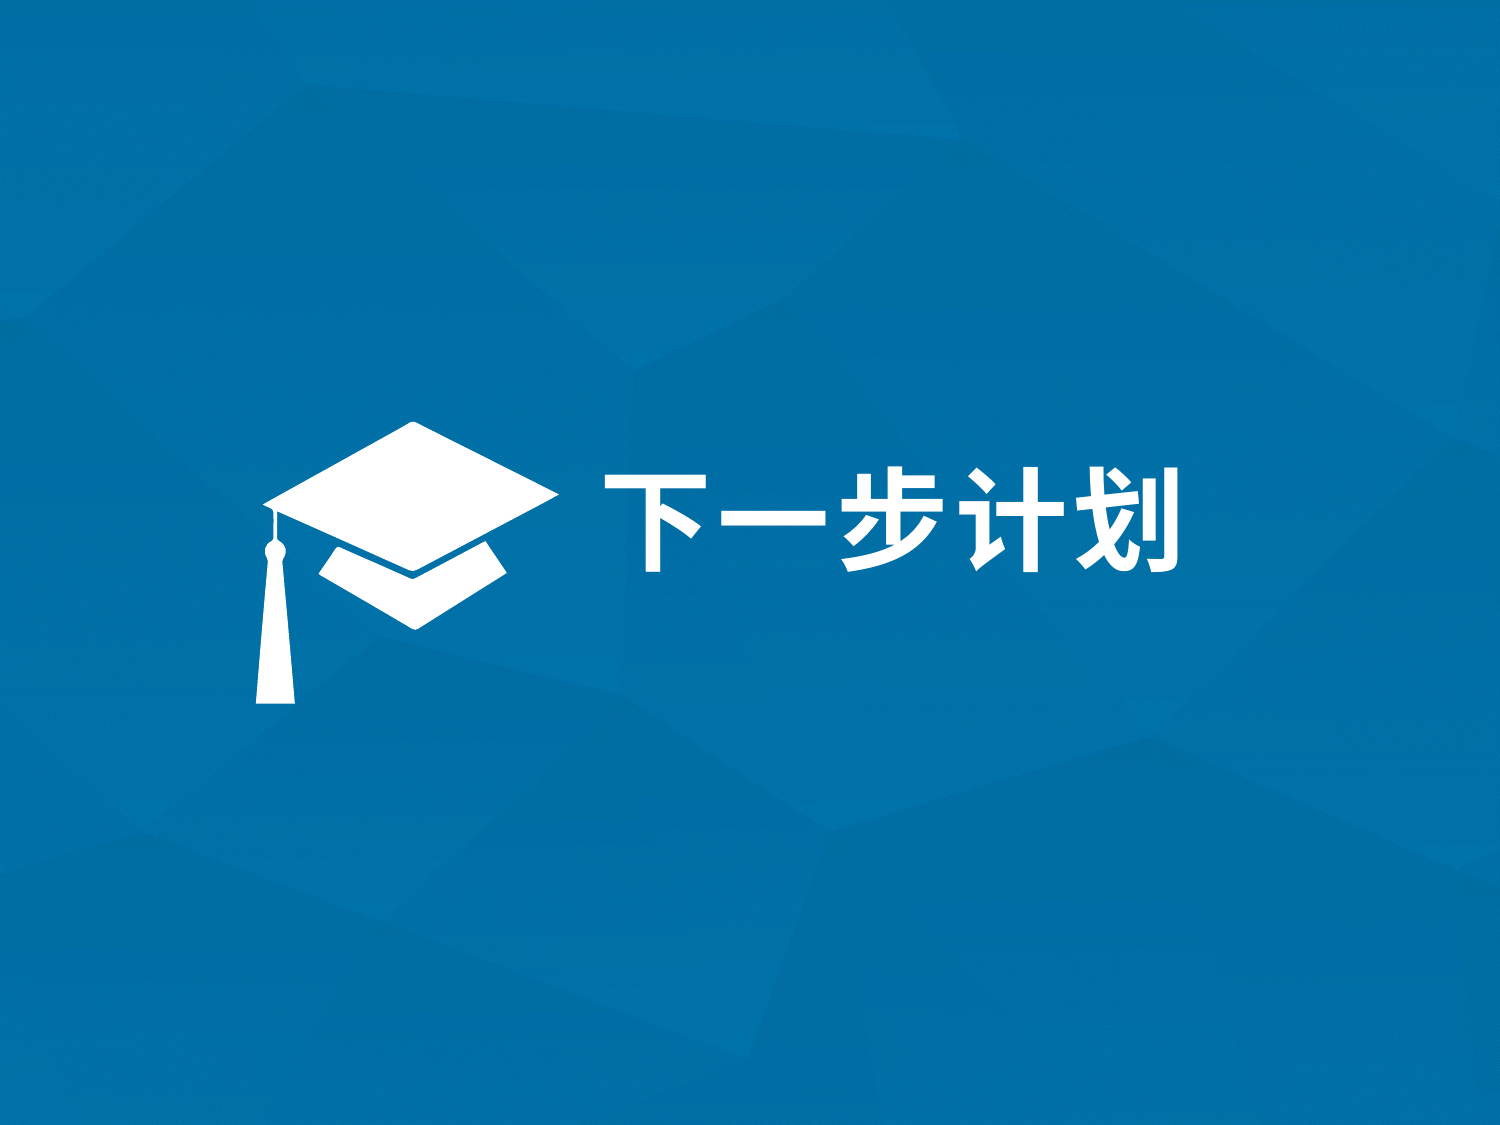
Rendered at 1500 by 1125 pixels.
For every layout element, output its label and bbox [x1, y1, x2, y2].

text_box [255, 421, 1245, 704]
